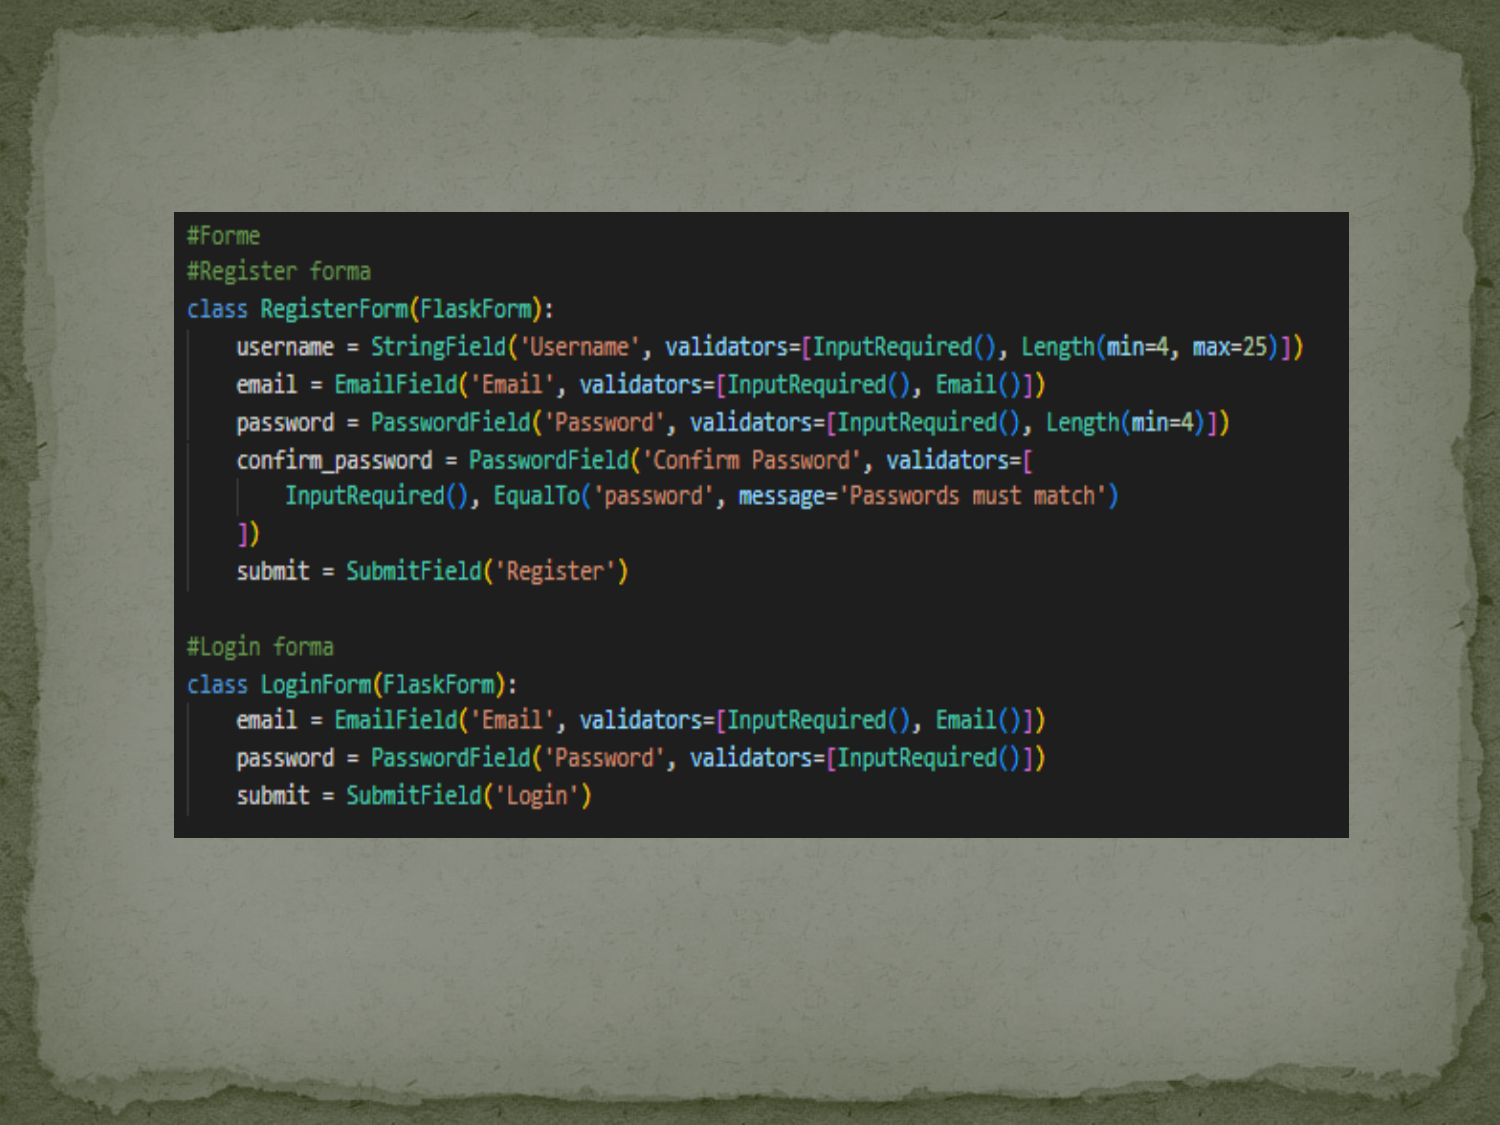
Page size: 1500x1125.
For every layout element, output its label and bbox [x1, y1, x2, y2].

picture [174, 212, 1349, 838]
